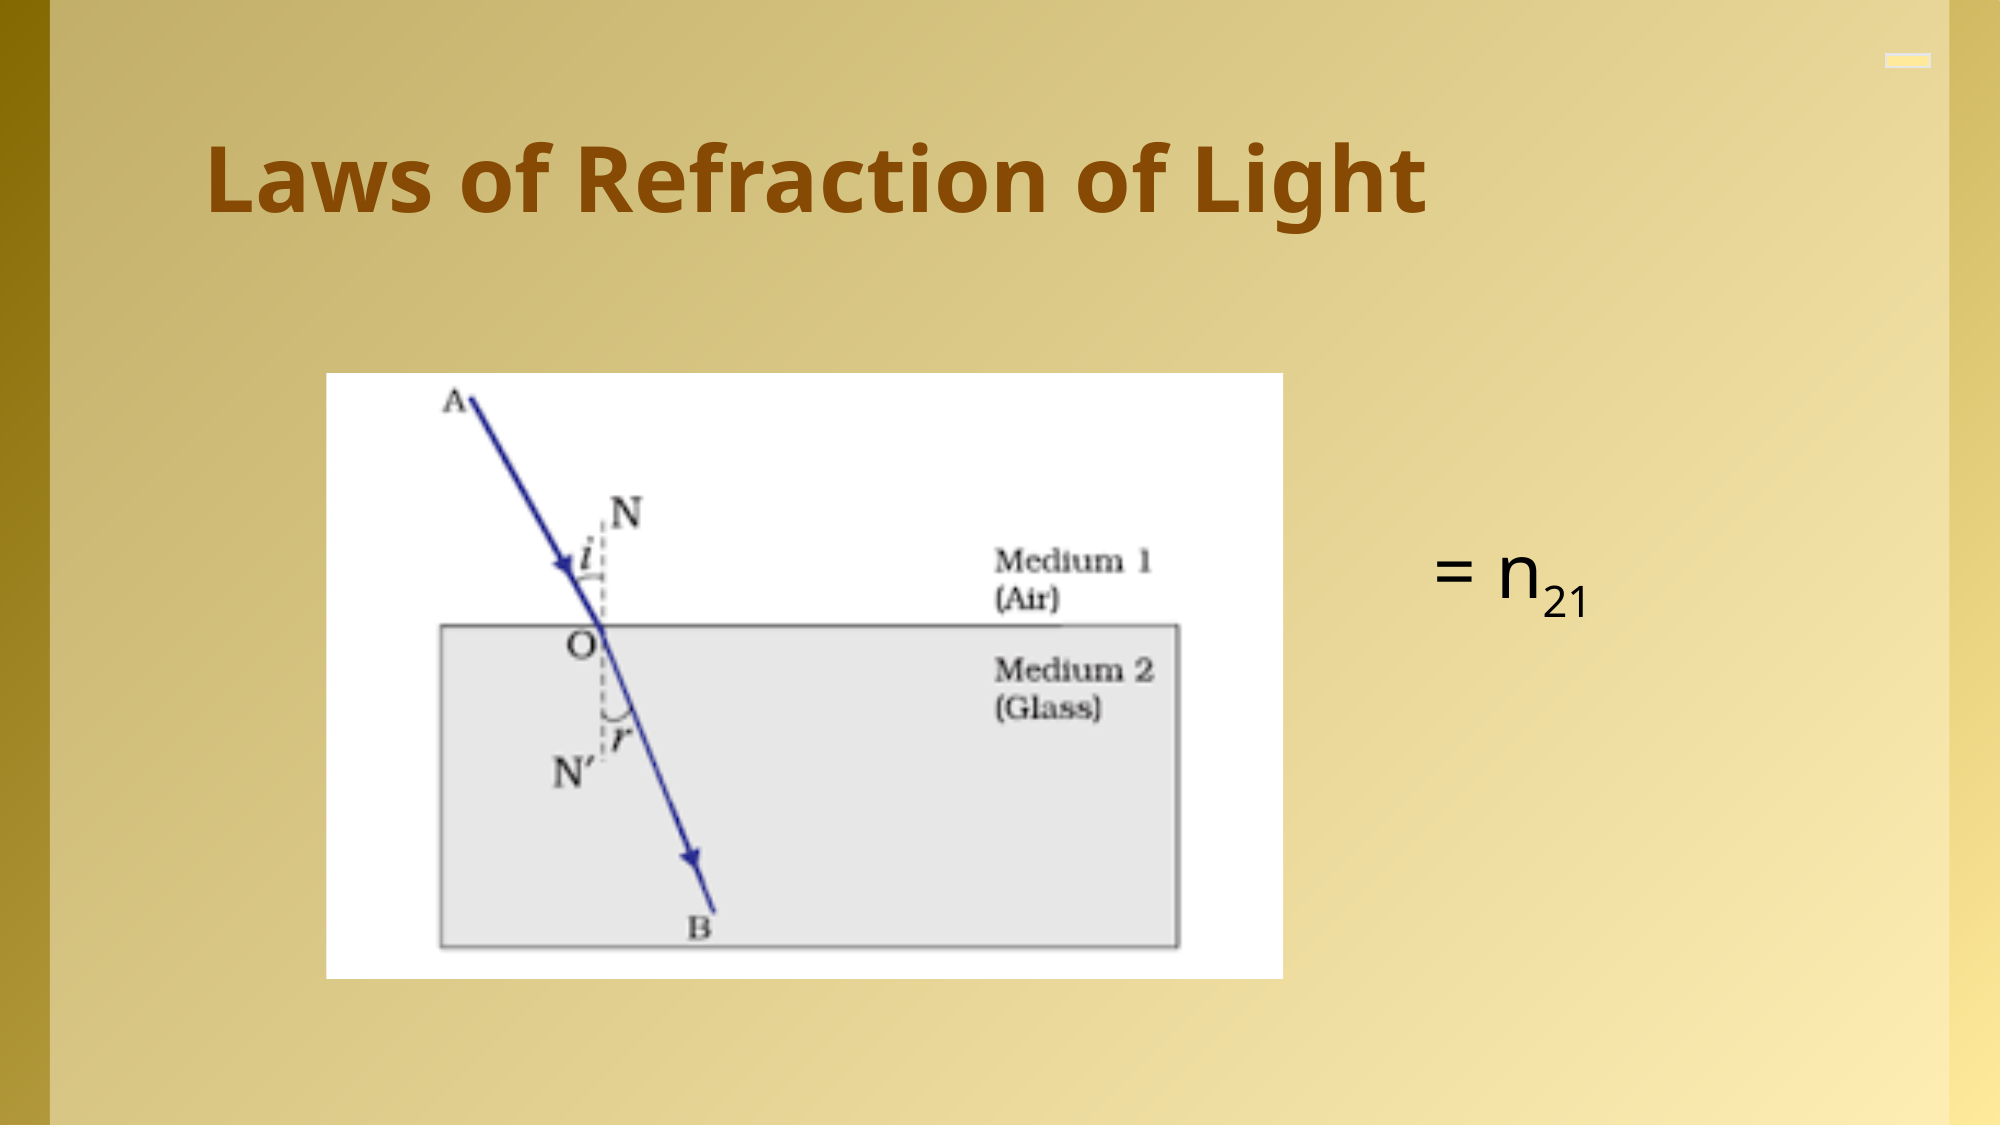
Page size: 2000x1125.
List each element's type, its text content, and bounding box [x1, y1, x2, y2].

title Laws of Refraction of Light [183, 12, 1850, 242]
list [326, 373, 1284, 979]
text_box [1885, 53, 1931, 68]
